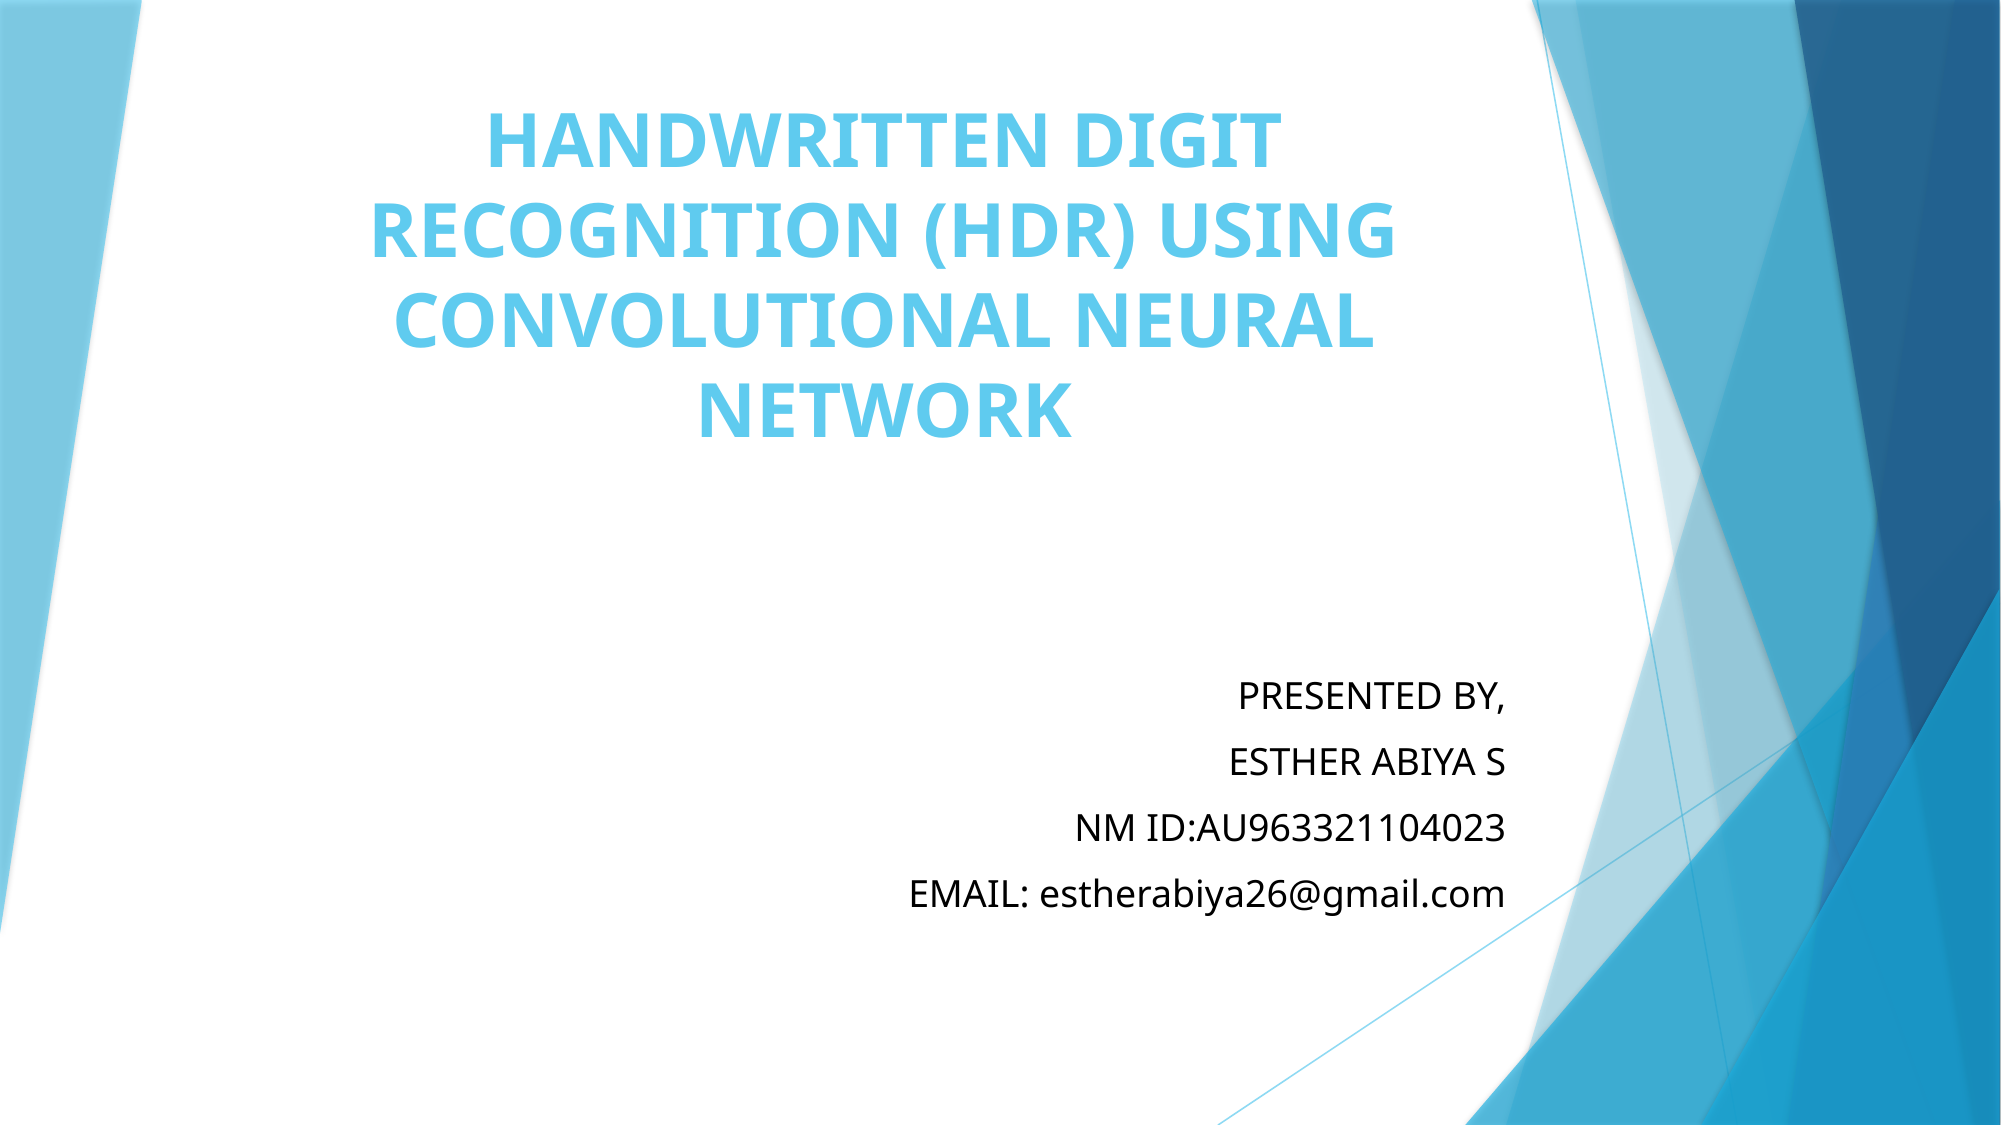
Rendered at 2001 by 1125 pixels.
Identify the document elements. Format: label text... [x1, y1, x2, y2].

title HANDWRITTEN DIGIT RECOGNITION (HDR) USING CONVOLUTIONAL NEURAL NETWORK [247, 190, 1522, 461]
subtitle PRESENTED BY, ESTHER ABIYA S NM ID:AU963321104023 EMAIL: estherabiya26@gmail.com [247, 664, 1522, 954]
